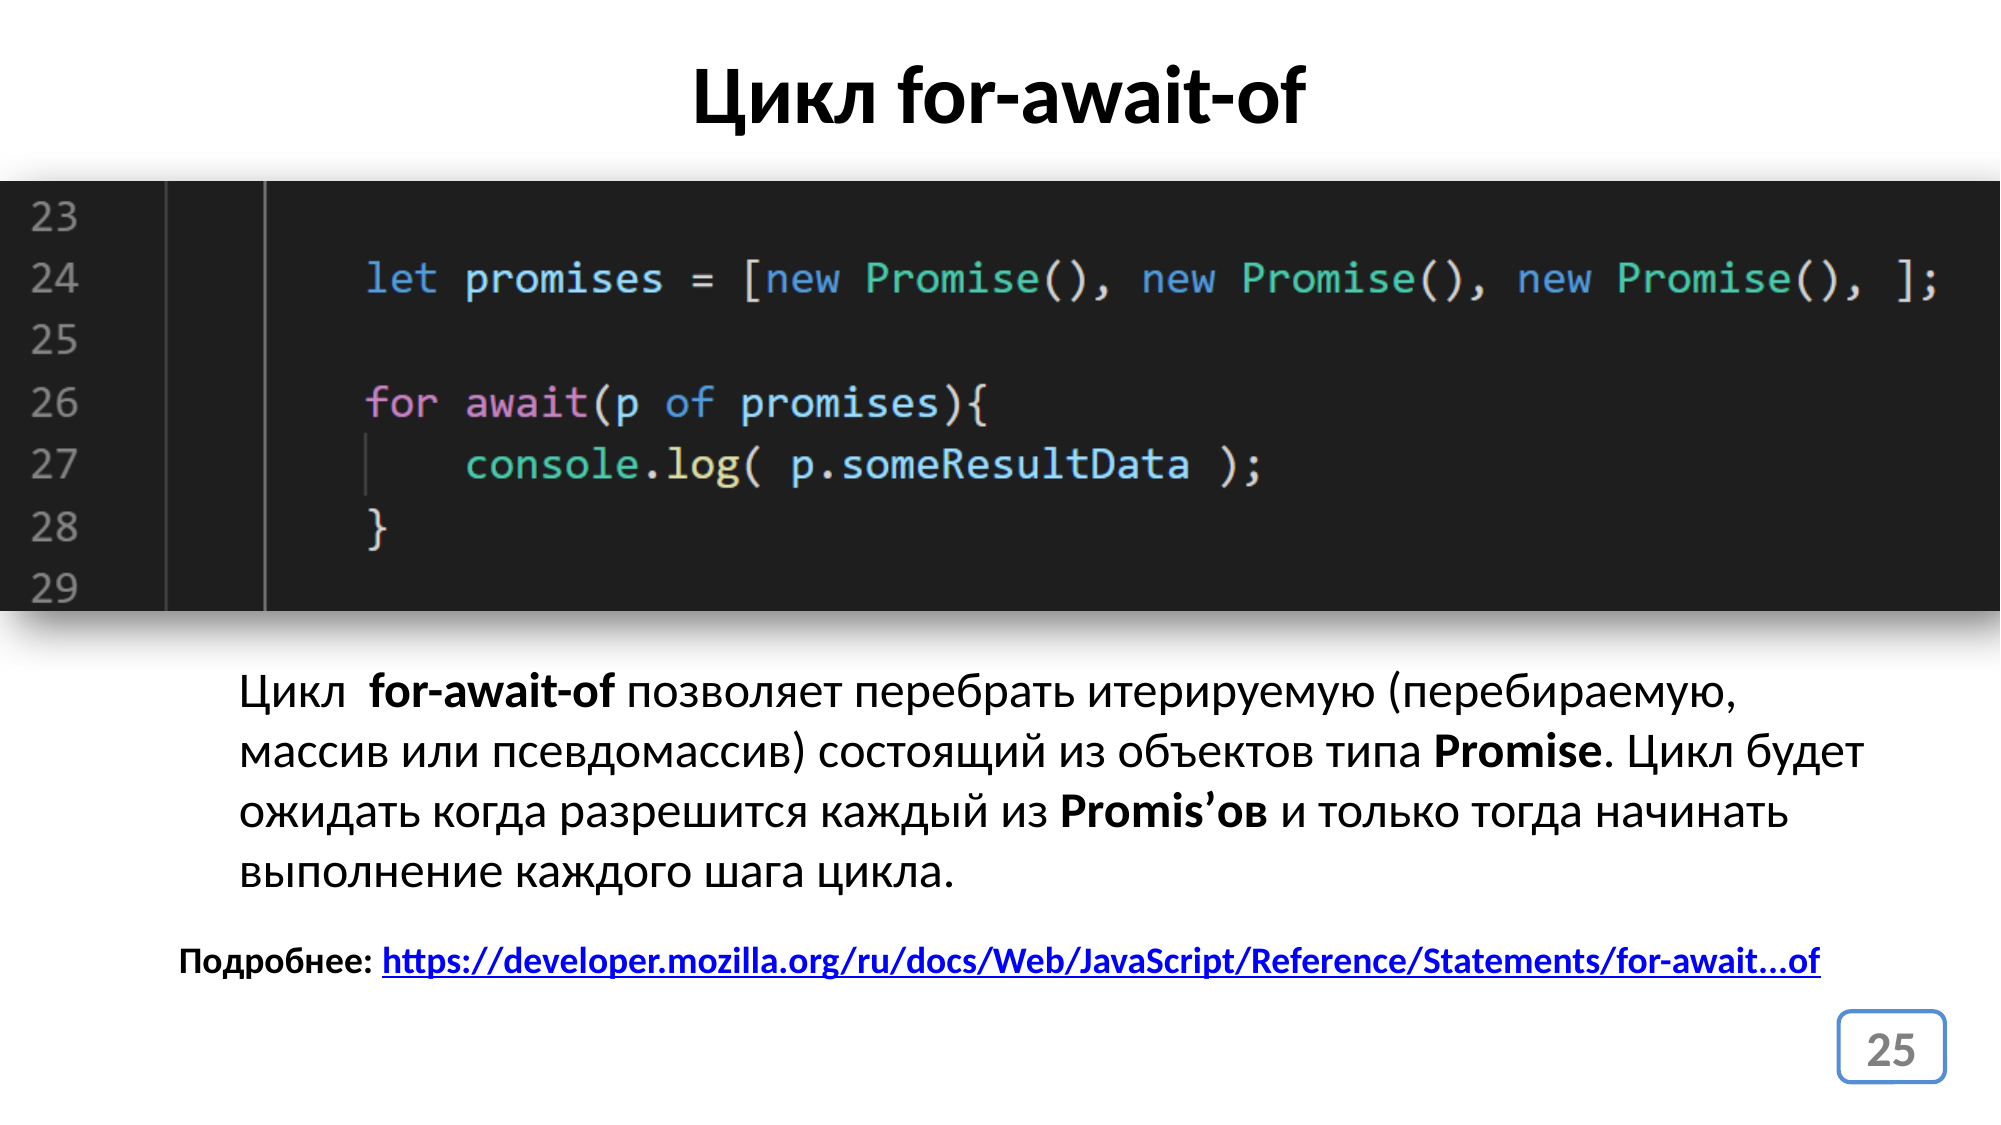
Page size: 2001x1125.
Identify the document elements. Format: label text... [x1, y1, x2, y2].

picture [0, 181, 2000, 611]
text_box Подробнее: https://developer.mozilla.org/ru/docs/Web/JavaScript/Reference/Statements/for-await...of [0, 928, 2000, 989]
text_box 25 [1836, 1009, 1948, 1085]
text_box Цикл for-await-of позволяет перебрать итерируемую (перебираемую, массив или псевдомассив) состоящий из объектов типа Promise. Цикл будет ожидать когда разрешится каждый из Promis’ов и только тогда начинать выполнение каждого шага цикла. [224, 660, 1890, 905]
text_box Цикл for-await-of [0, 32, 2000, 148]
